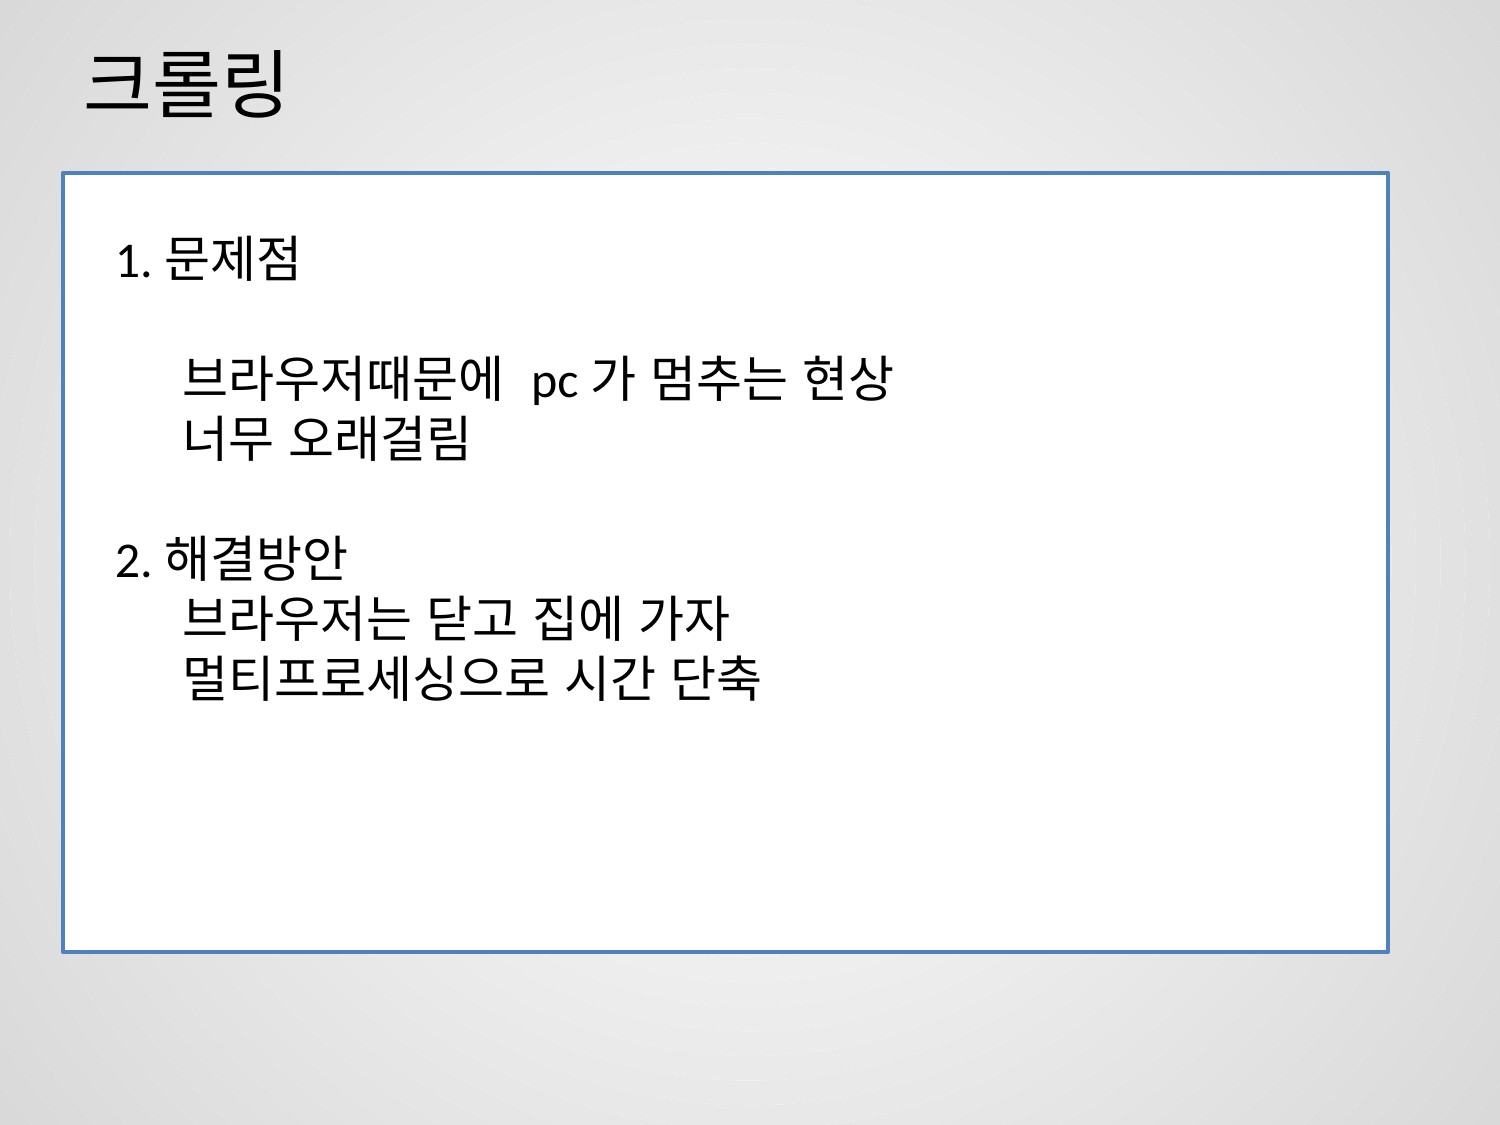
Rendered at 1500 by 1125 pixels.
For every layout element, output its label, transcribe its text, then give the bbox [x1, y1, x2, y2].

title 크롤링 [63, 23, 1414, 141]
text_box 1.문제점 브라우저때문에 pc가 멈추는 현상 너무 오래걸림 2.해결방안 브라우저는 닫고 집에 가자 멀티프로세싱으로 시간 단축 [100, 219, 1306, 715]
text_box [61, 171, 1390, 954]
